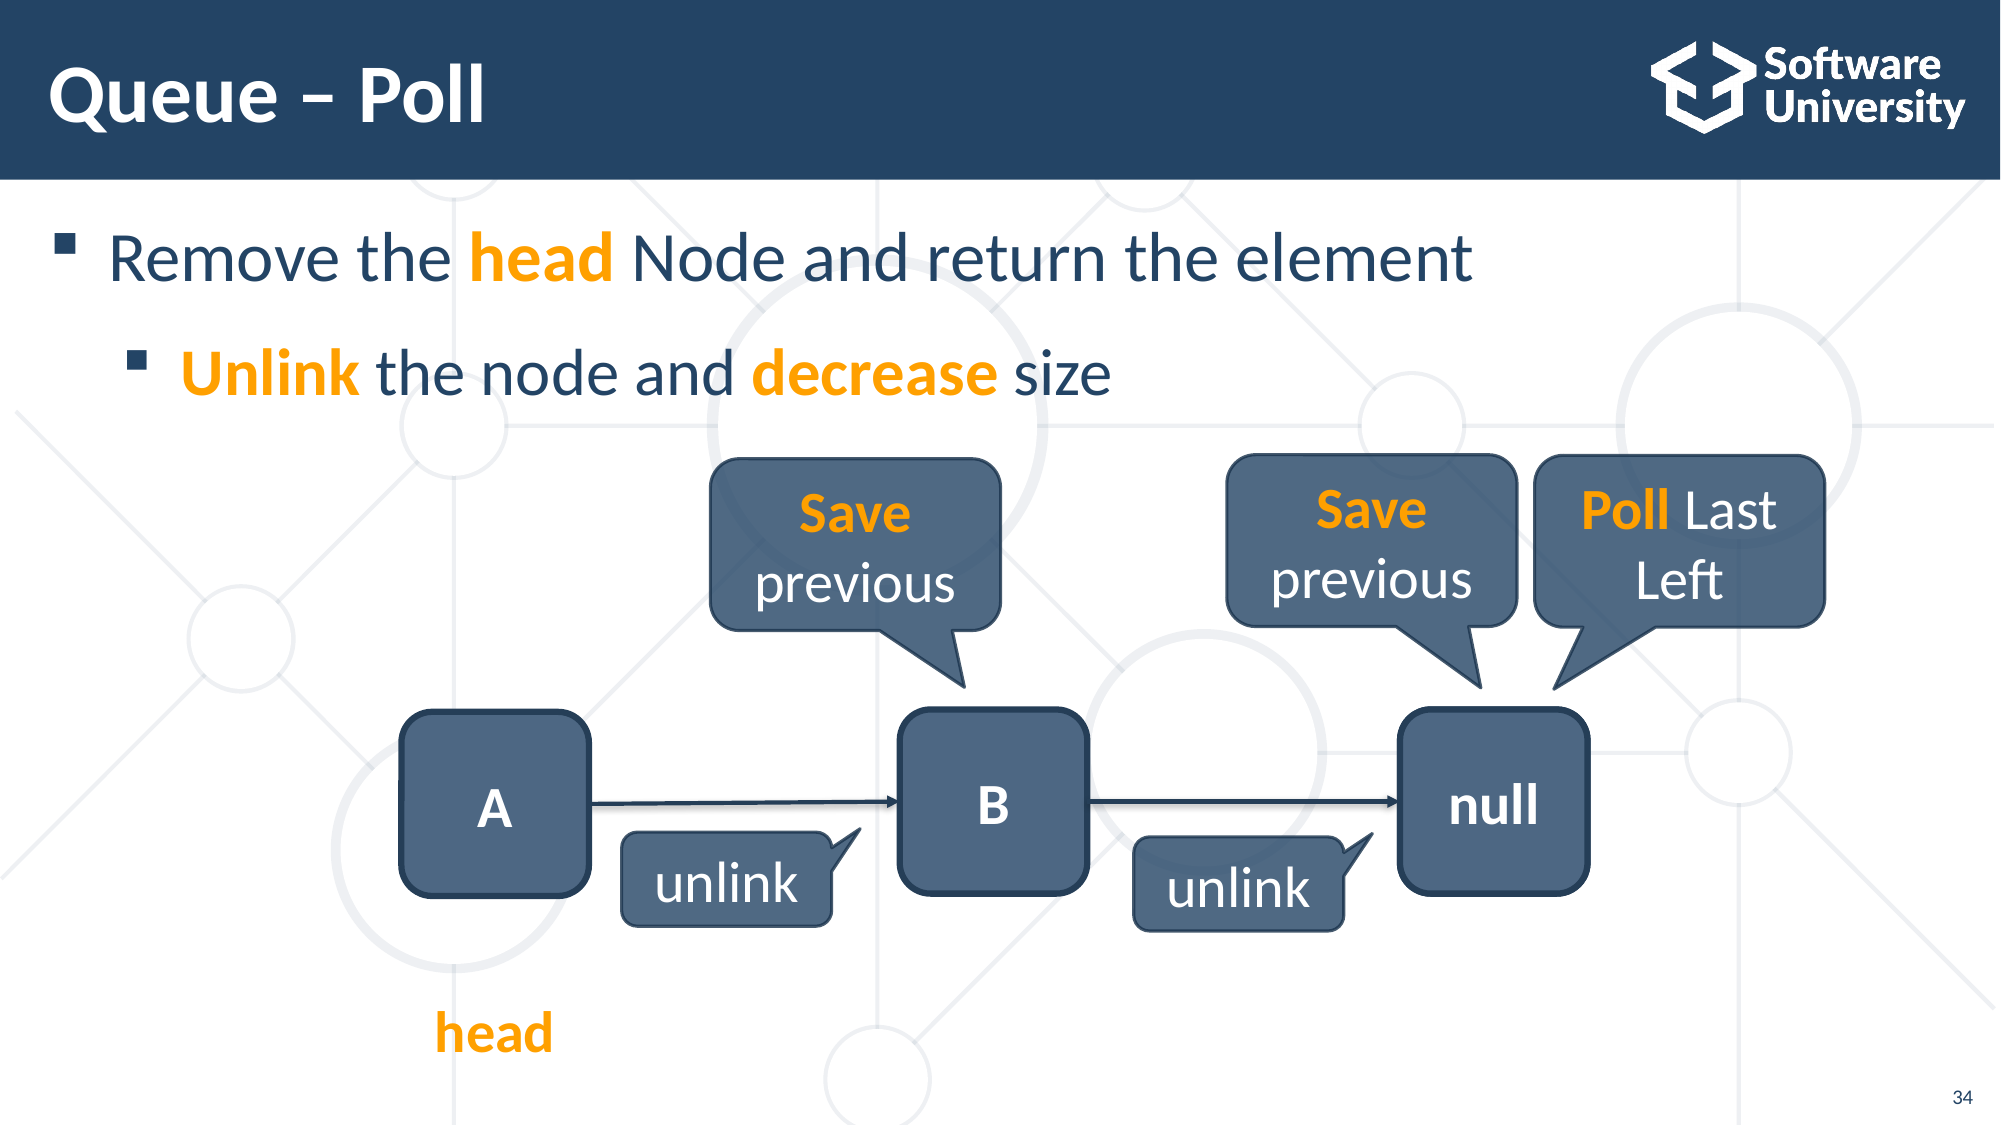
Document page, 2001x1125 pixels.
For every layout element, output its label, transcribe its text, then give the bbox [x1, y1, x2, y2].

text_box Poll Last Left [1532, 453, 1827, 692]
text_box null [1397, 707, 1590, 896]
slide_number 34 [1927, 1067, 1989, 1117]
text_box unlink [619, 826, 862, 929]
text_box Save previous [1224, 452, 1520, 690]
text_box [588, 801, 900, 805]
picture [1651, 41, 1966, 134]
list Remove the head Node and return the element Unlink the node and decrease size [31, 196, 1970, 1104]
title Queue – Poll [31, 16, 1625, 162]
text_box unlink [1131, 831, 1375, 934]
text_box head [419, 987, 571, 1072]
text_box Save previous [708, 456, 1003, 690]
text_box A [399, 709, 591, 899]
text_box B [897, 707, 1090, 896]
